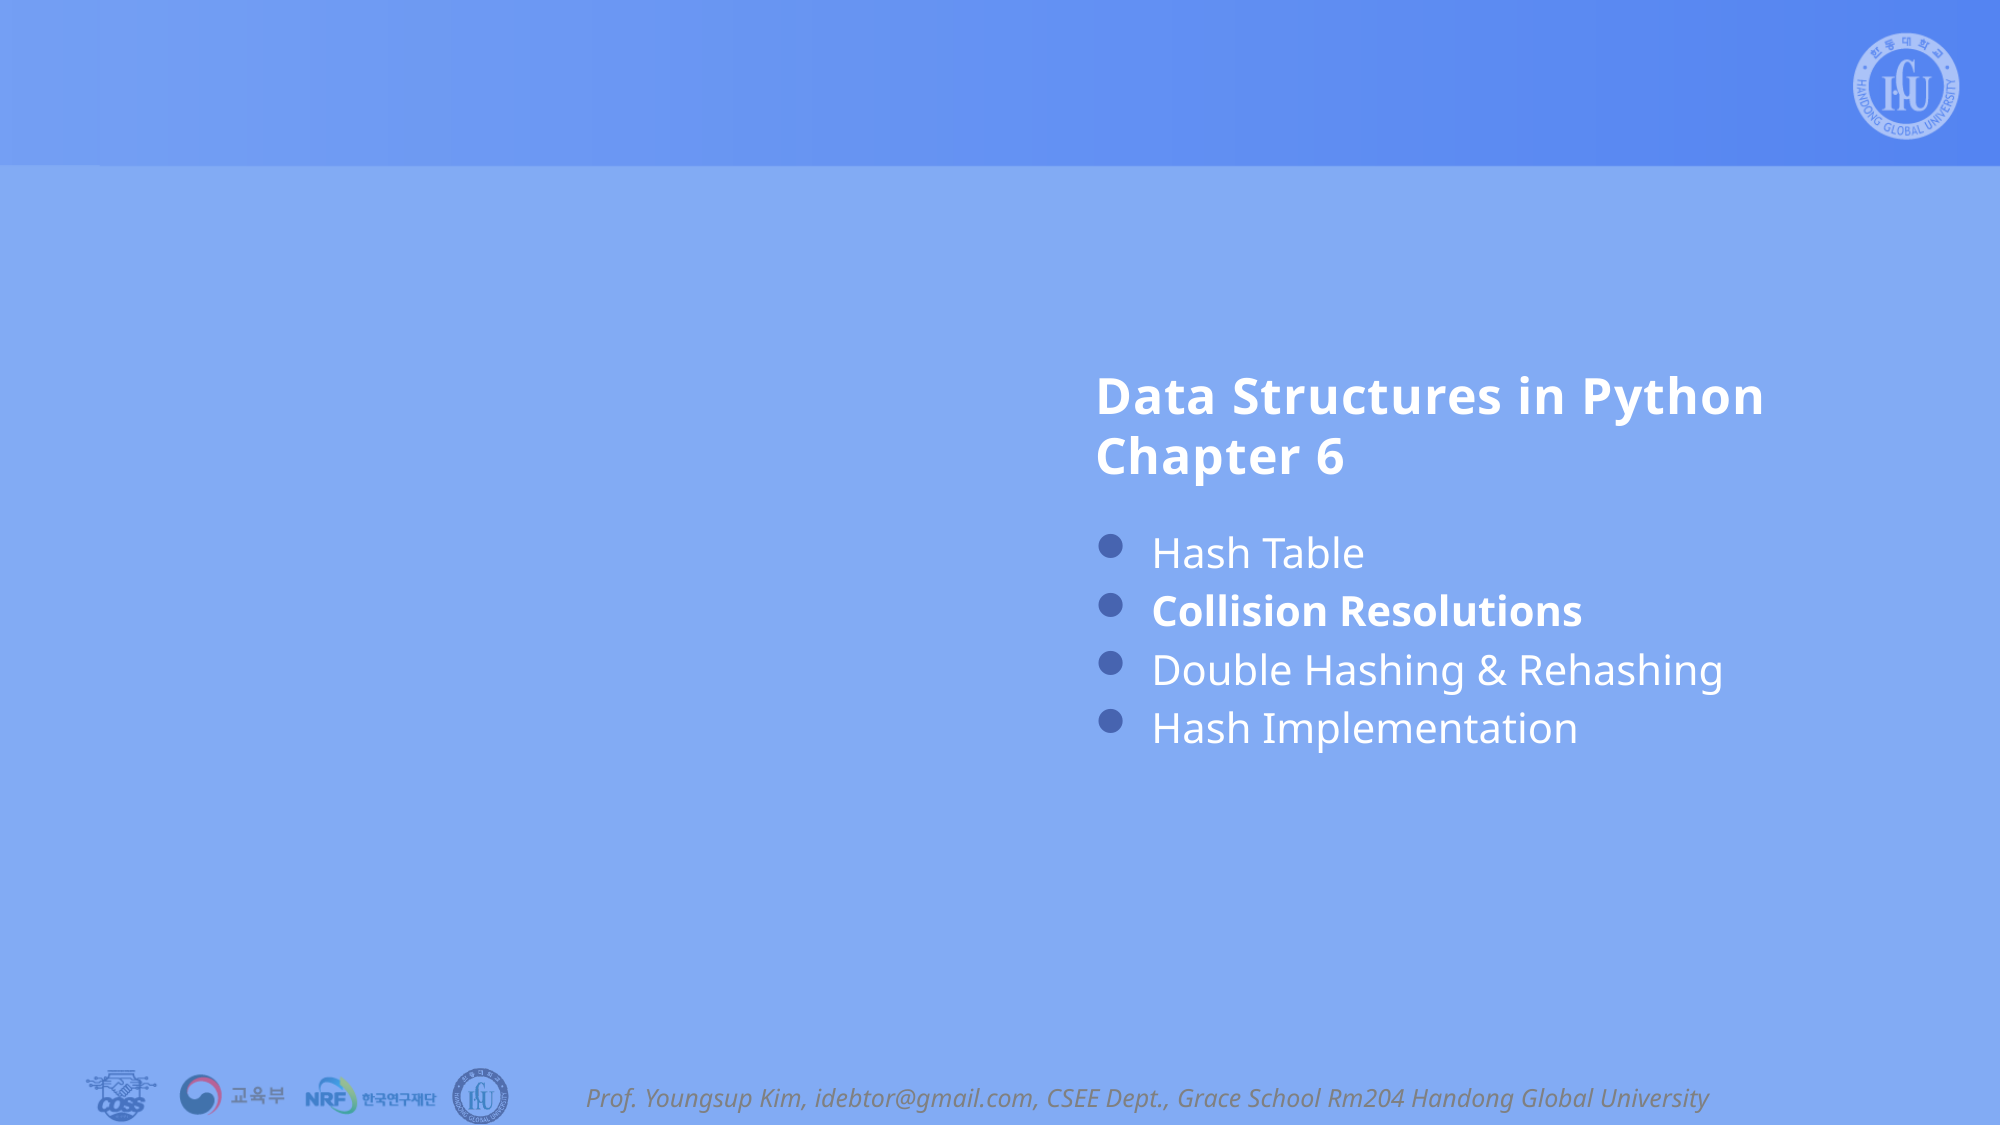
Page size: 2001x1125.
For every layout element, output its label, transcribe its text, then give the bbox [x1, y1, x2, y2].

title Data Structures in Python Chapter 6 [1080, 347, 1934, 502]
picture [0, 0, 2000, 1125]
picture [82, 1070, 532, 1123]
list Hash Table Collision Resolutions Double Hashing & Rehashing Hash Implementation [1080, 519, 1934, 974]
